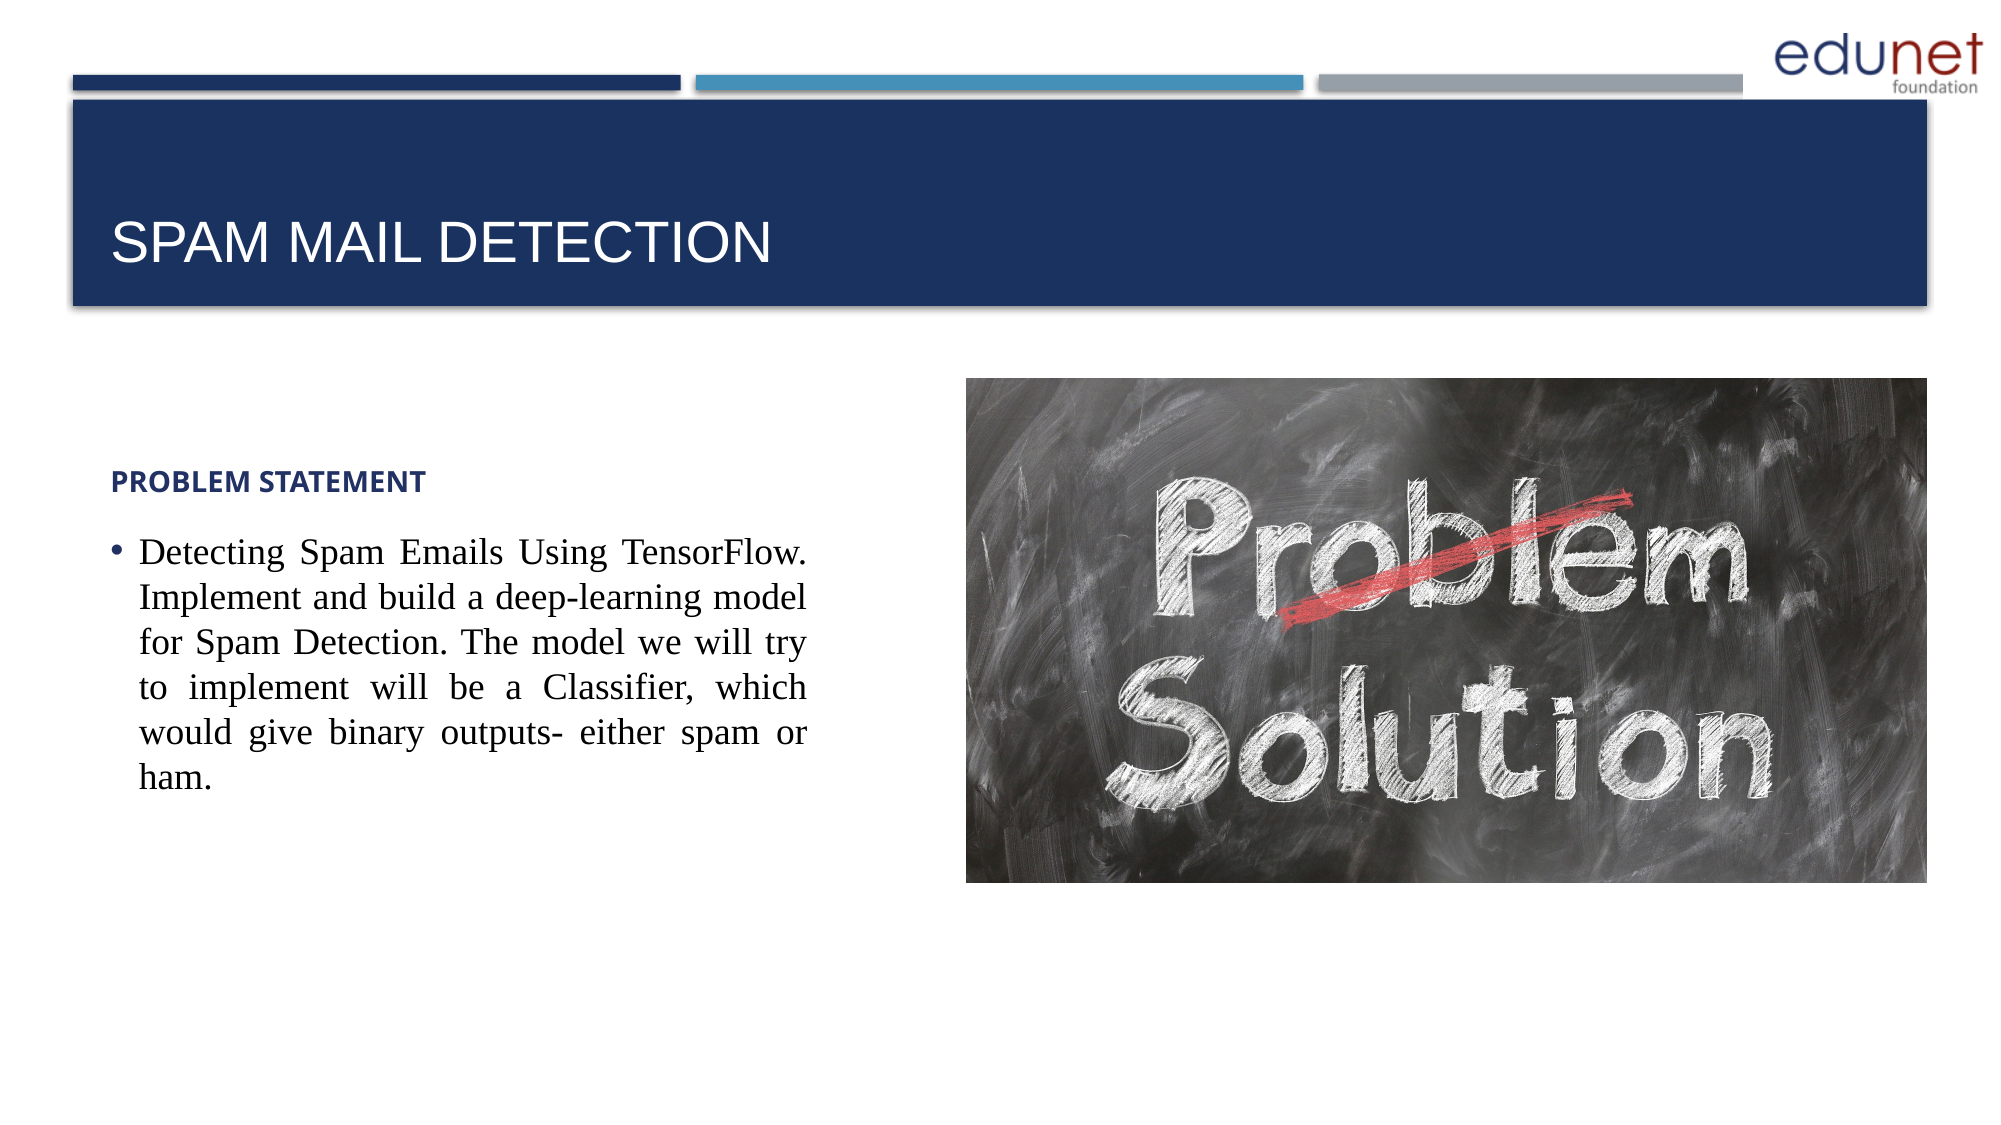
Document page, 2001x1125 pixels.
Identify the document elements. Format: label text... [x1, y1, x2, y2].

picture [1742, 33, 1994, 100]
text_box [94, 447, 824, 677]
picture [966, 377, 1928, 883]
title Spam mail detection [95, 119, 1905, 282]
